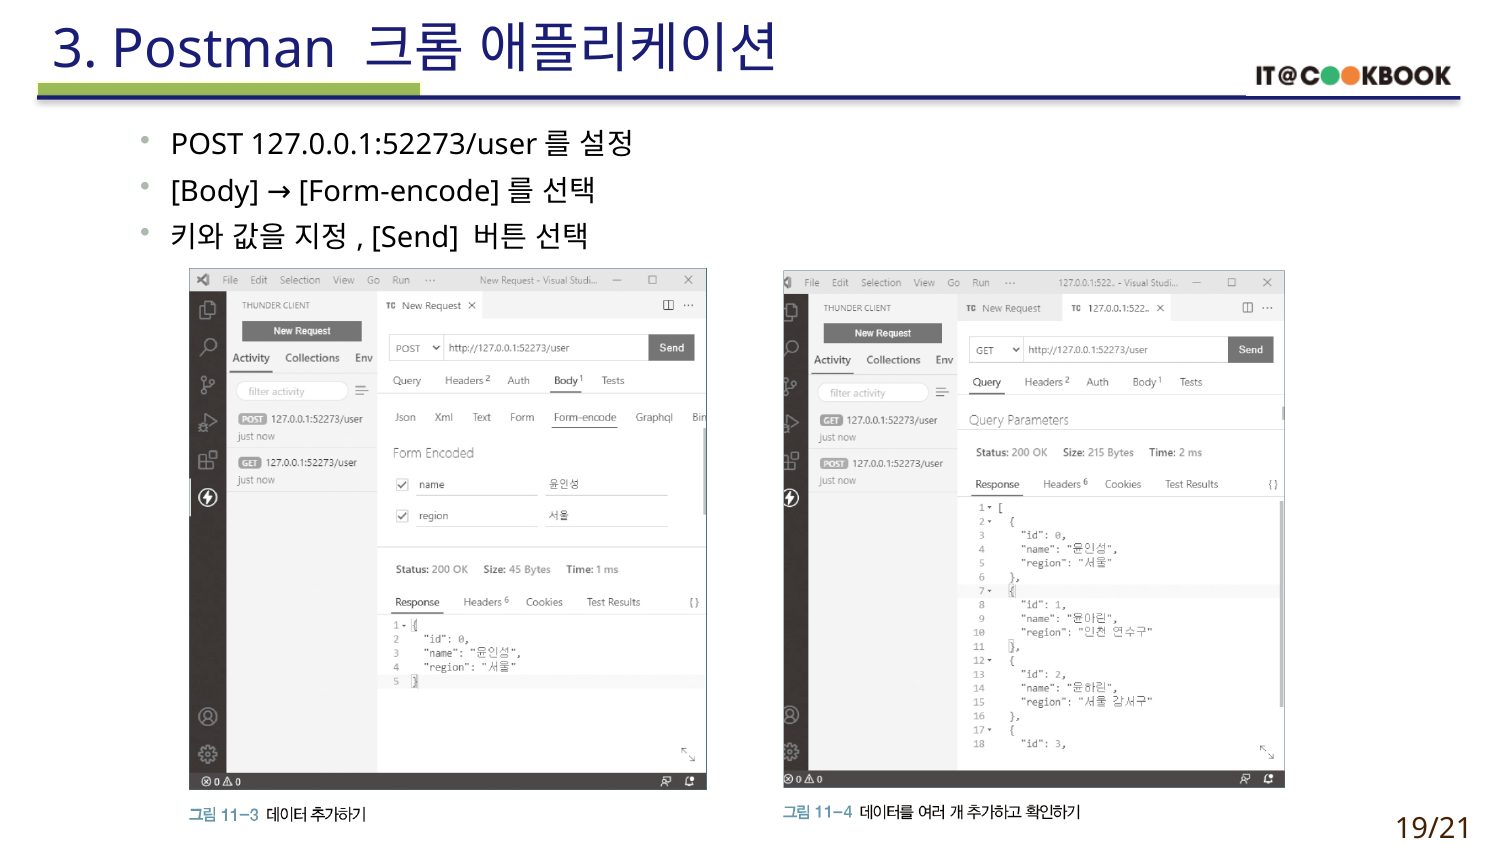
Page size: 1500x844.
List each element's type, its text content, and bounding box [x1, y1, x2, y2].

picture [773, 262, 1293, 826]
list POST 127.0.0.1:52273/user를 설정 [Body] → [Form-encode]를 선택 키와 값을 지정, [Send] 버튼 선택 [37, 114, 1463, 818]
picture [1246, 57, 1463, 96]
title 3. Postman 크롬 애플리케이션 [37, 10, 1278, 82]
picture [182, 262, 714, 826]
